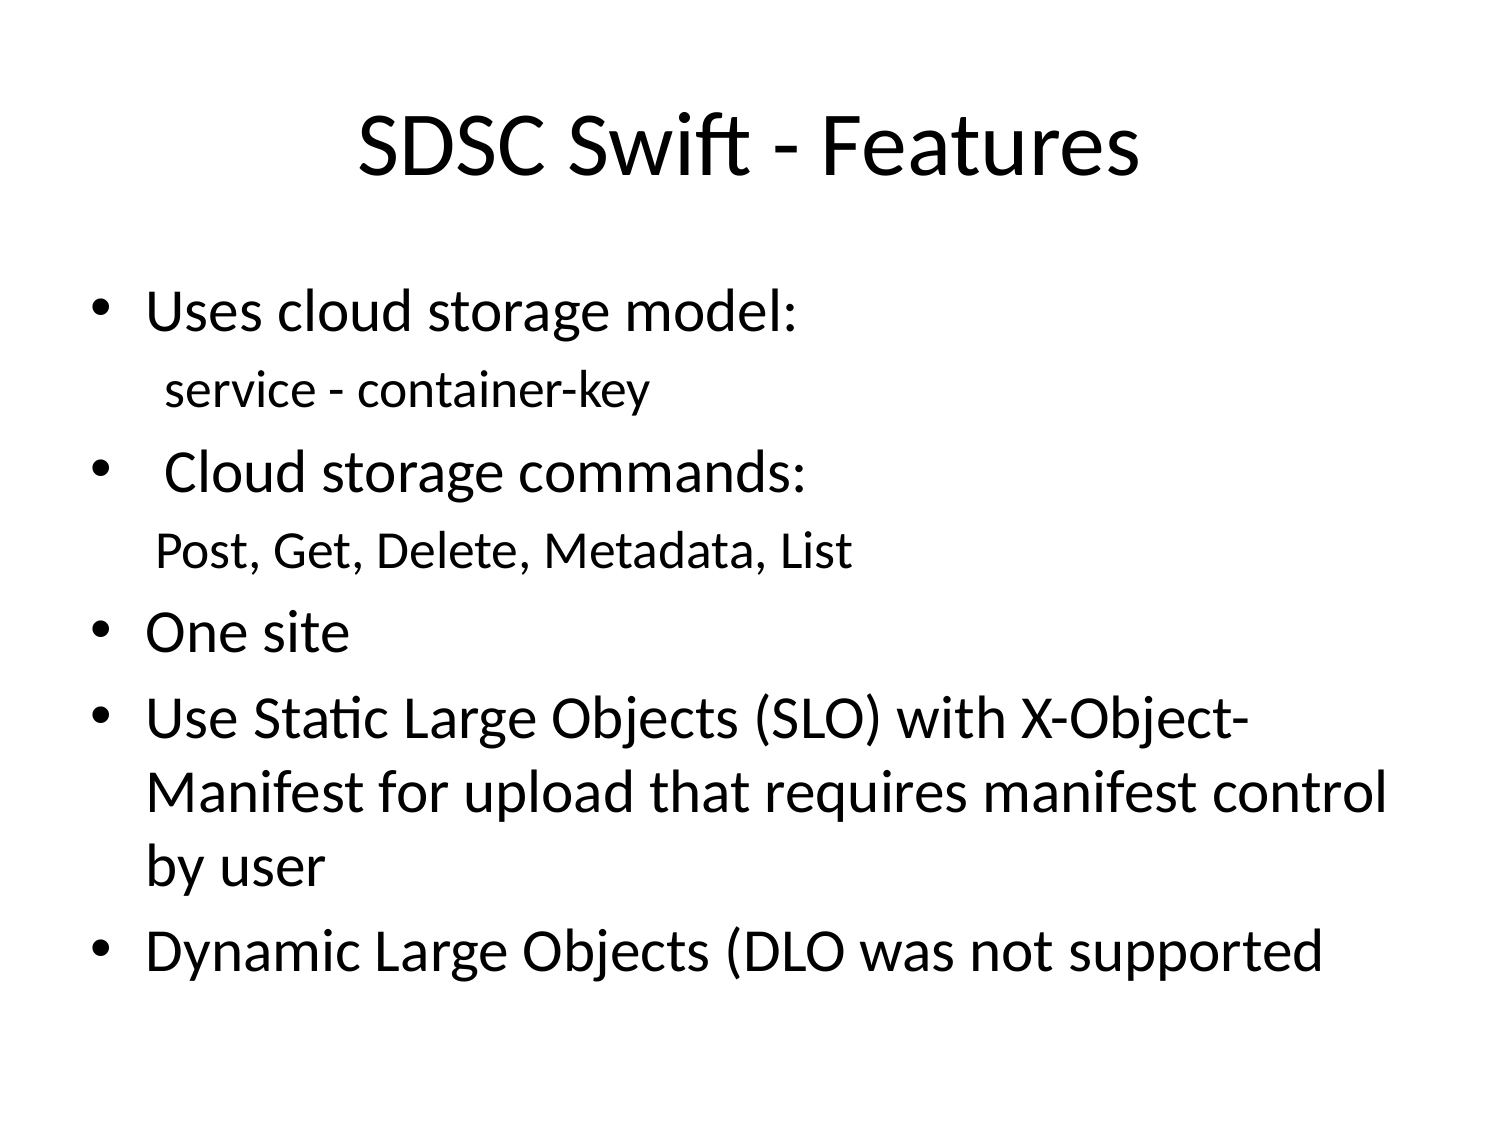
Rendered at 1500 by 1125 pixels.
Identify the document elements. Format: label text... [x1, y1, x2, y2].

title SDSC Swift - Features [75, 45, 1425, 233]
list Uses cloud storage model: service - container-key Cloud storage commands: Post, Get, Delete, Metadata, List One site Use Static Large Objects (SLO) with X-Object-Manifest for upload that requires manifest control by user Dynamic Large Objects (DLO was not supported [75, 262, 1425, 1005]
